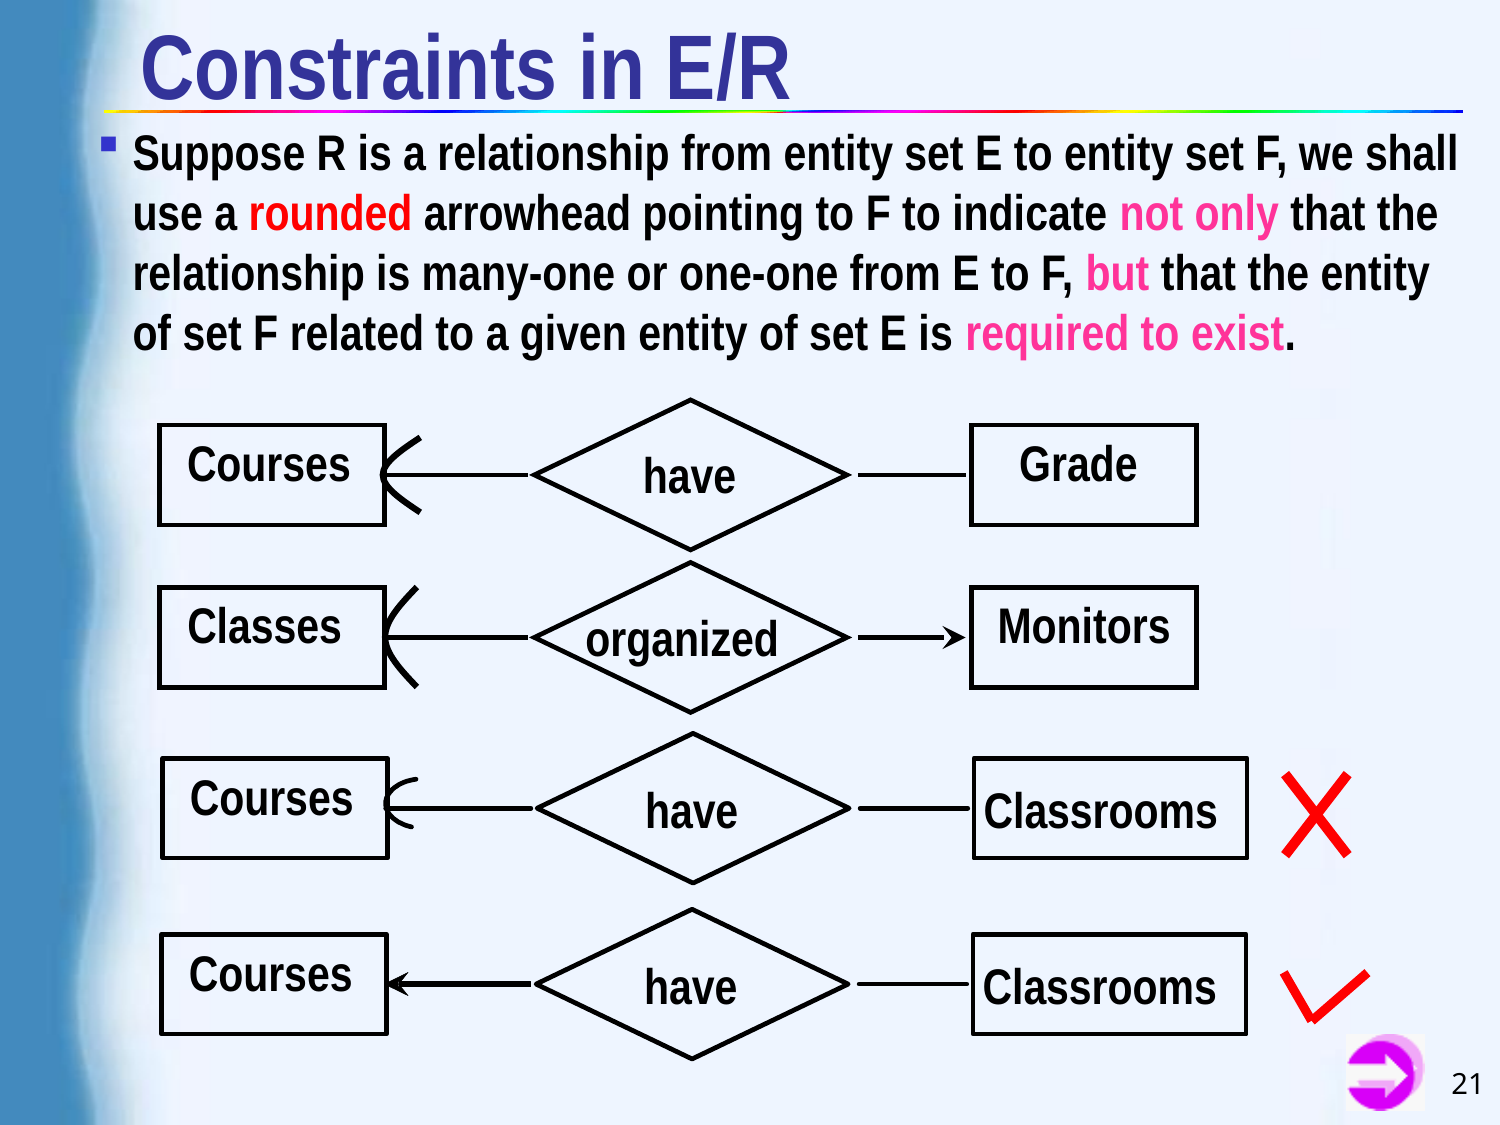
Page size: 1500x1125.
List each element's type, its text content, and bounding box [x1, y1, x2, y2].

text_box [1277, 766, 1359, 866]
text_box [159, 399, 1198, 551]
picture [0, 0, 1500, 1125]
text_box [159, 562, 1198, 713]
text_box Suppose R is a relationship from entity set E to entity set F, we shall use a rounded arrowhead pointing to F to indicate not only that the relationship is many-one or one-one from E to F, but that the entity of set F related to a given entity of set E is required to exist. [82, 113, 1483, 369]
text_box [157, 726, 1253, 1093]
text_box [1275, 965, 1377, 1031]
slide_number 21 [1429, 1037, 1500, 1113]
title Constraints in E/R [125, 12, 1404, 113]
